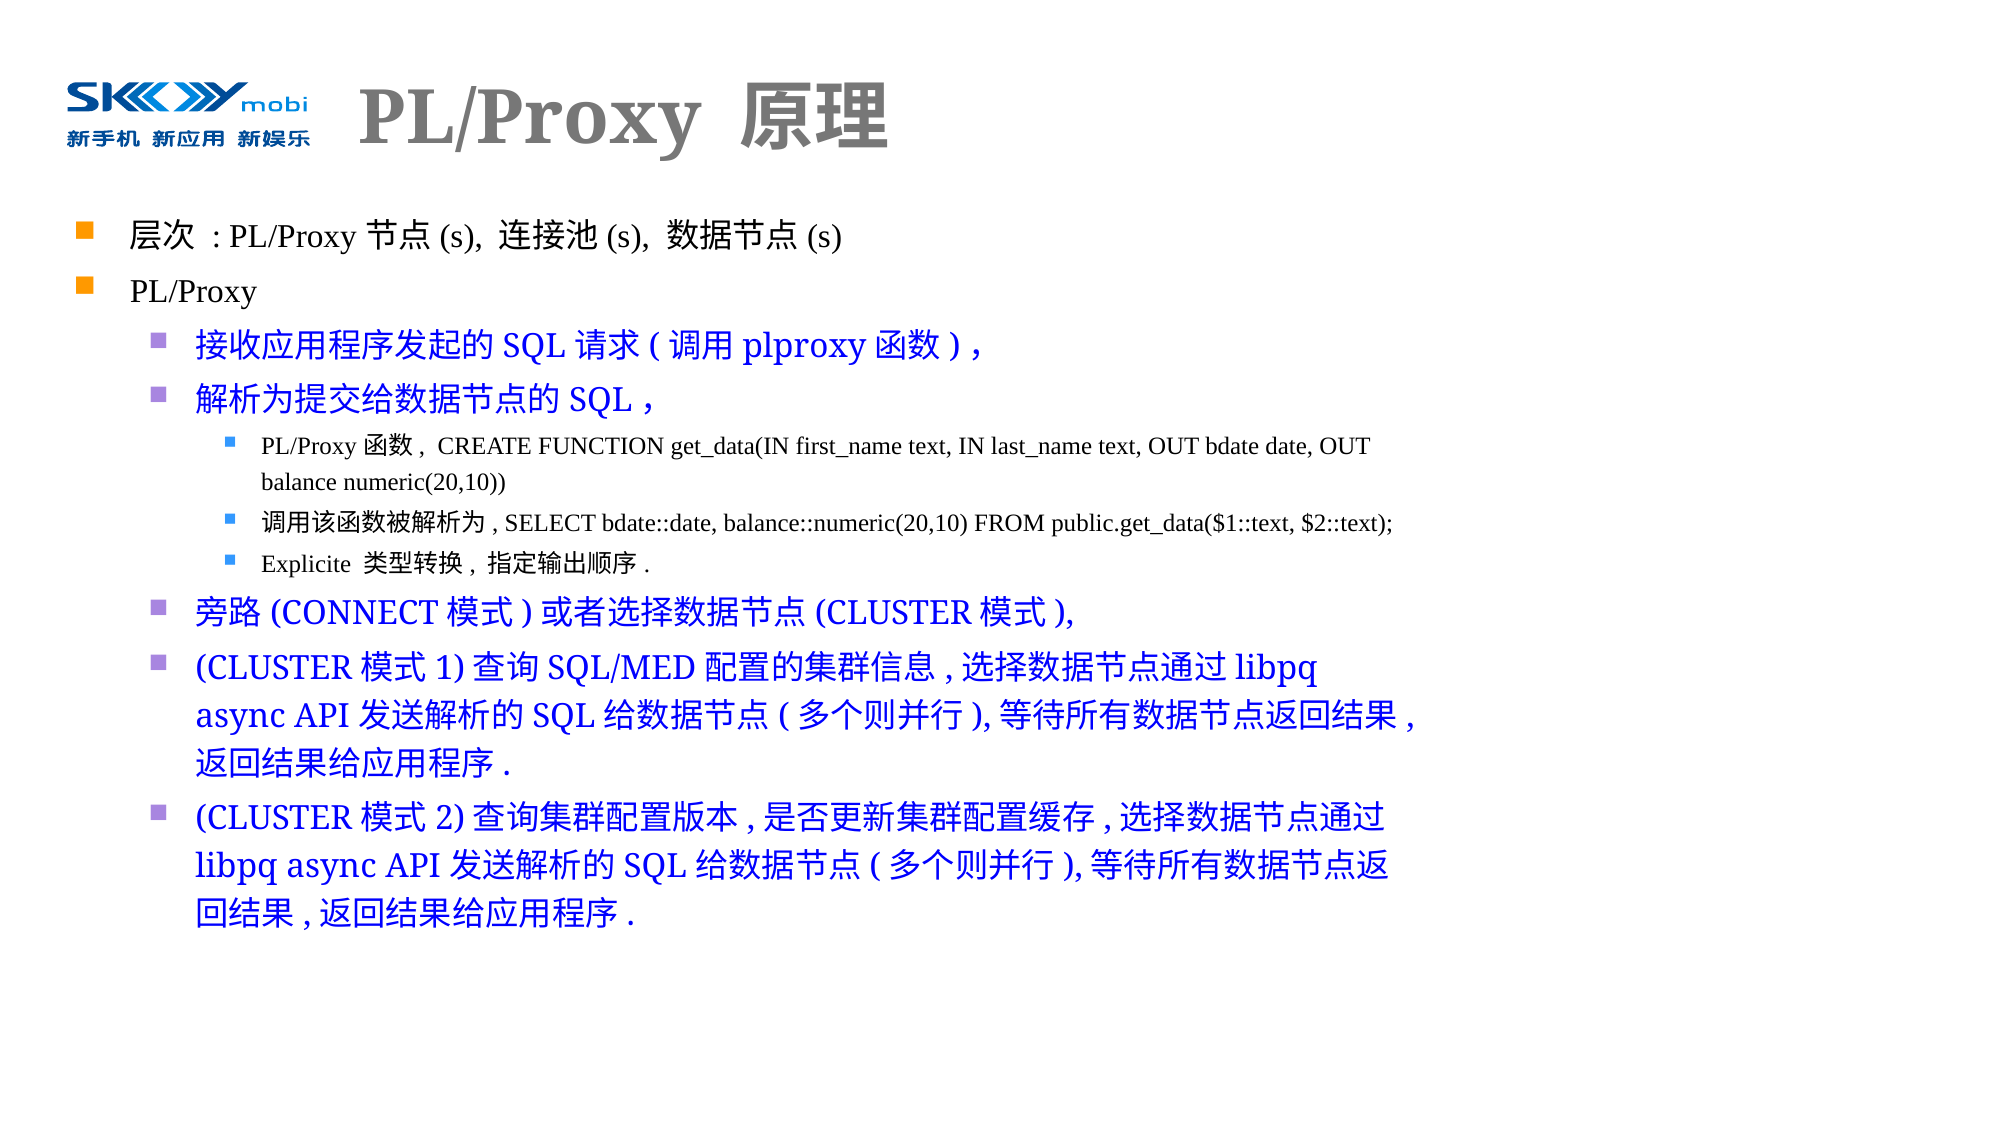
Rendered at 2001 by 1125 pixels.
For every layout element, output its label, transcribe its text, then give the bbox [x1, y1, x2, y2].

title PL/Proxy 原理 [343, 60, 1901, 167]
list 层次 : PL/Proxy节点(s), 连接池(s), 数据节点(s) PL/Proxy 接收应用程序发起的SQL请求(调用plproxy函数)， 解析为提交给数据节点的SQL， PL/Proxy函数, CREATE FUNCTION get_data(IN first_name text, IN last_name text, OUT bdate date, OUT balance numeric(20,10)) 调用该函数被解析为, SELECT bdate::date, balance::numeric(20,10) FROM public.get_data($1::text, $2::text); Explicite 类型转换, 指定输出顺序. 旁路(CONNECT模式)或者选择数据节点(CLUSTER模式), (CLUSTER模式1)查询SQL/MED配置的集群信息,选择数据节点通过libpq async API发送解析的SQL给数据节点(多个则并行),等待所有数据节点返回结果,返回结果给应用程序. (CLUSTER模式2)查询集群配置版本,是否更新集群配置缓存,选择数据节点通过libpq async API发送解析的SQL给数据节点(多个则并行),等待所有数据节点返回结果,返回结果给应用程序. [58, 198, 1426, 1020]
